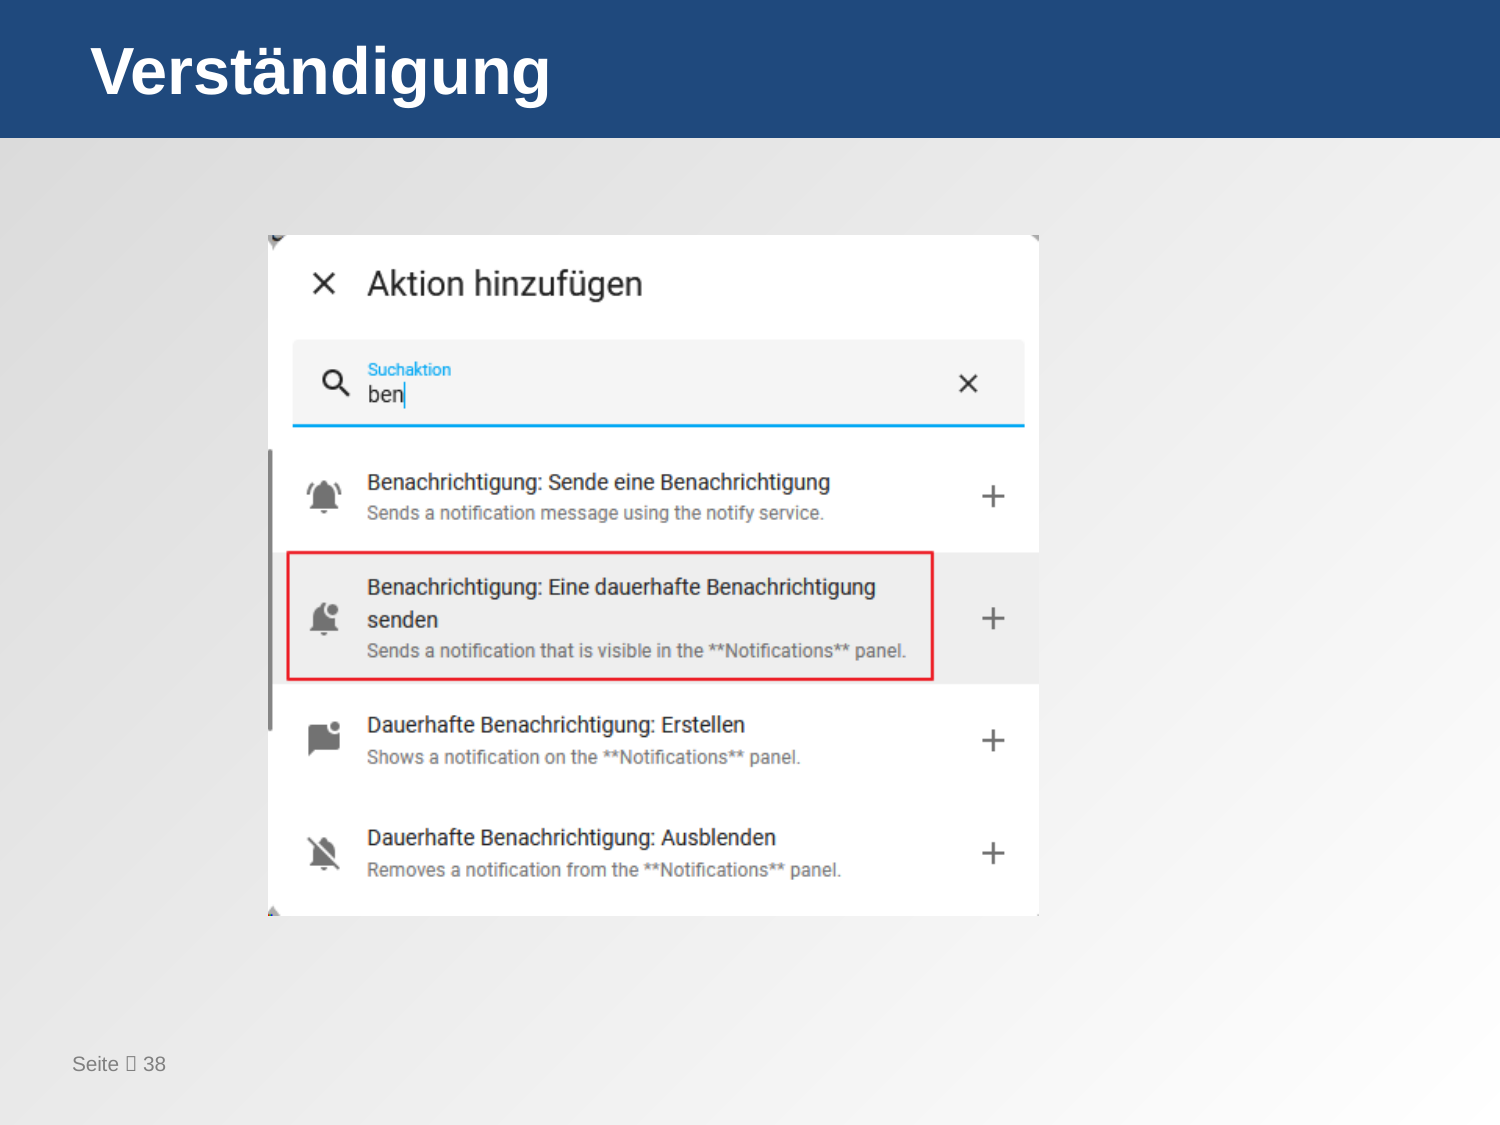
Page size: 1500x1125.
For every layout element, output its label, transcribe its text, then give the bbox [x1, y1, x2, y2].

picture [268, 235, 1040, 916]
title Verständigung [75, 20, 1425, 208]
